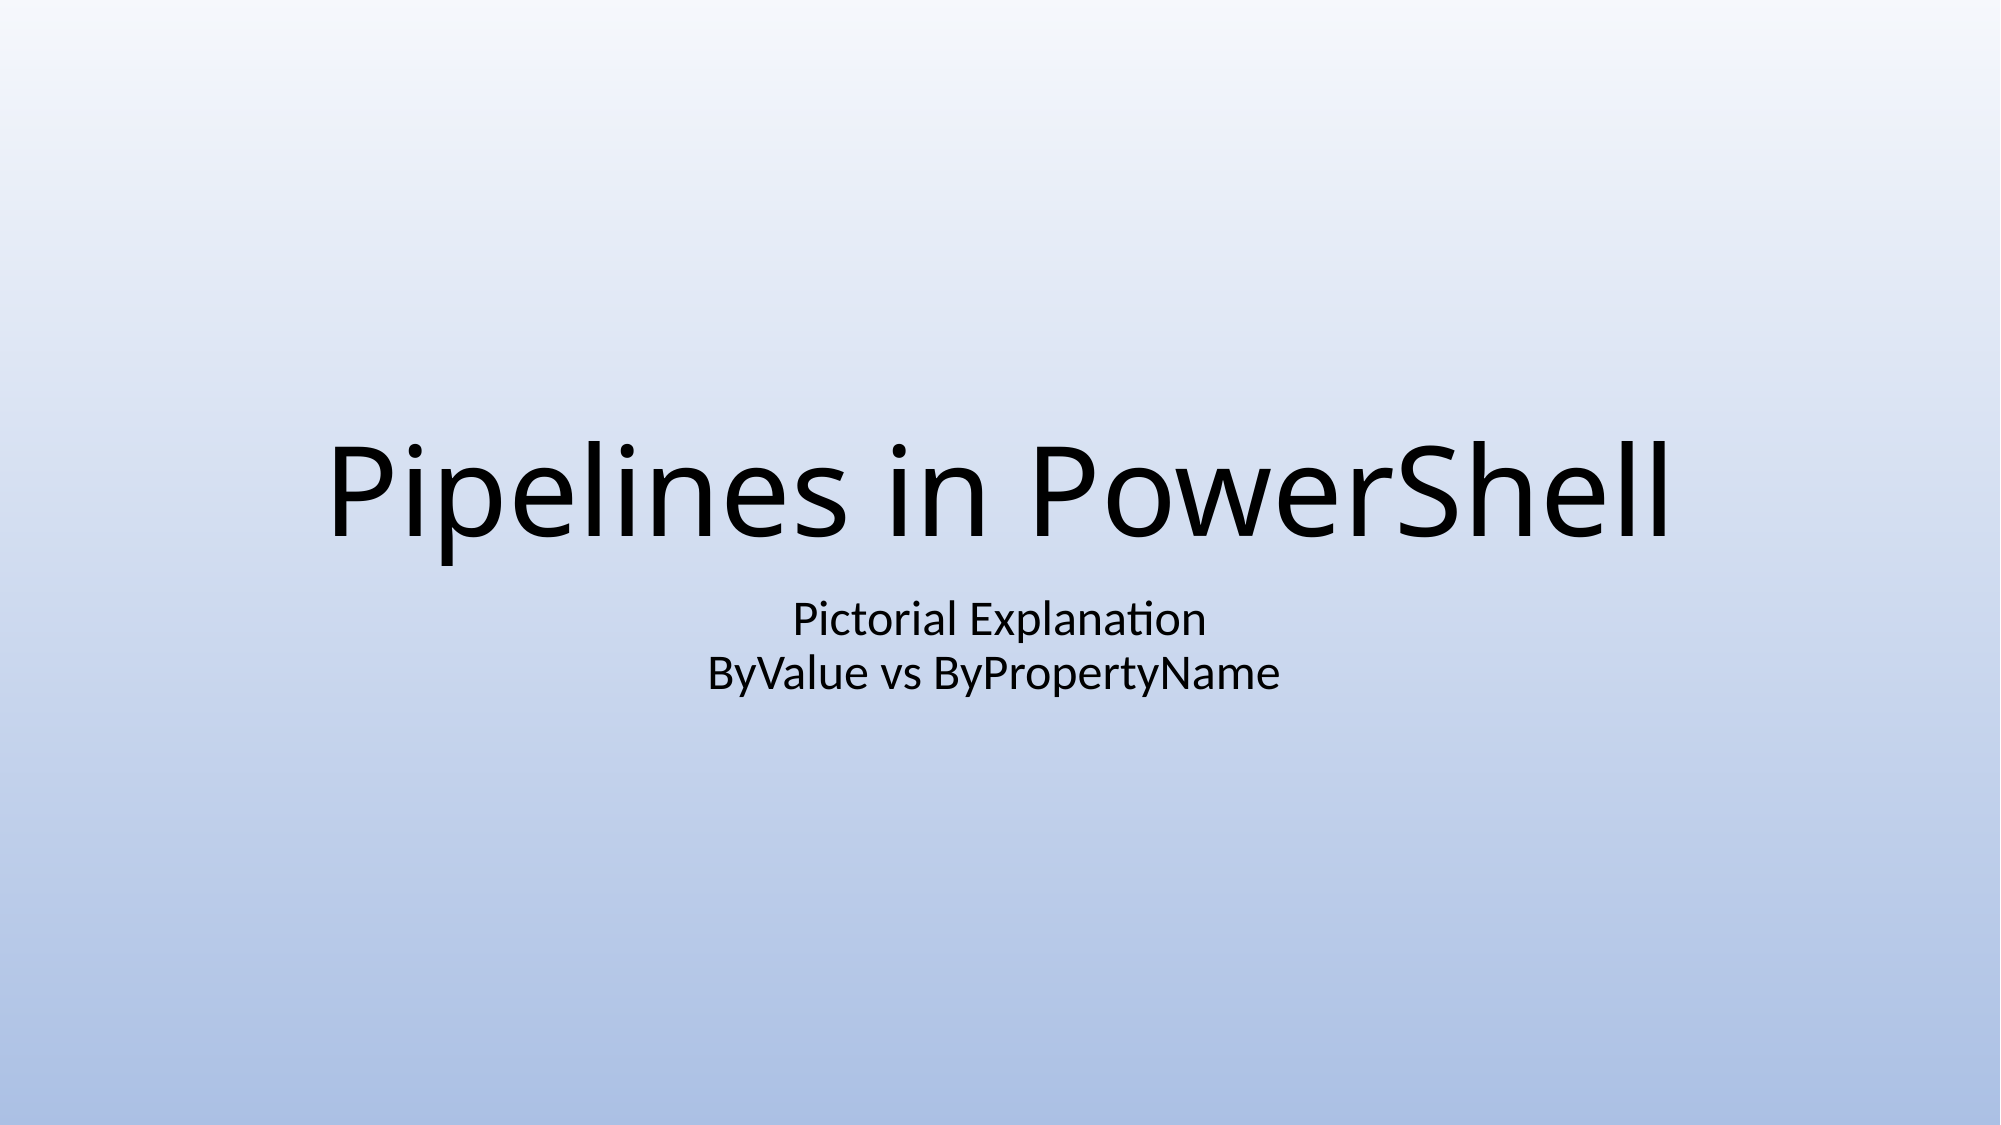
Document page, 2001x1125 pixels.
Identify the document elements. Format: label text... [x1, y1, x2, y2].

title Pipelines in PowerShell [249, 178, 1750, 571]
subtitle Pictorial Explanation ByValue vs ByPropertyName [249, 585, 1750, 857]
